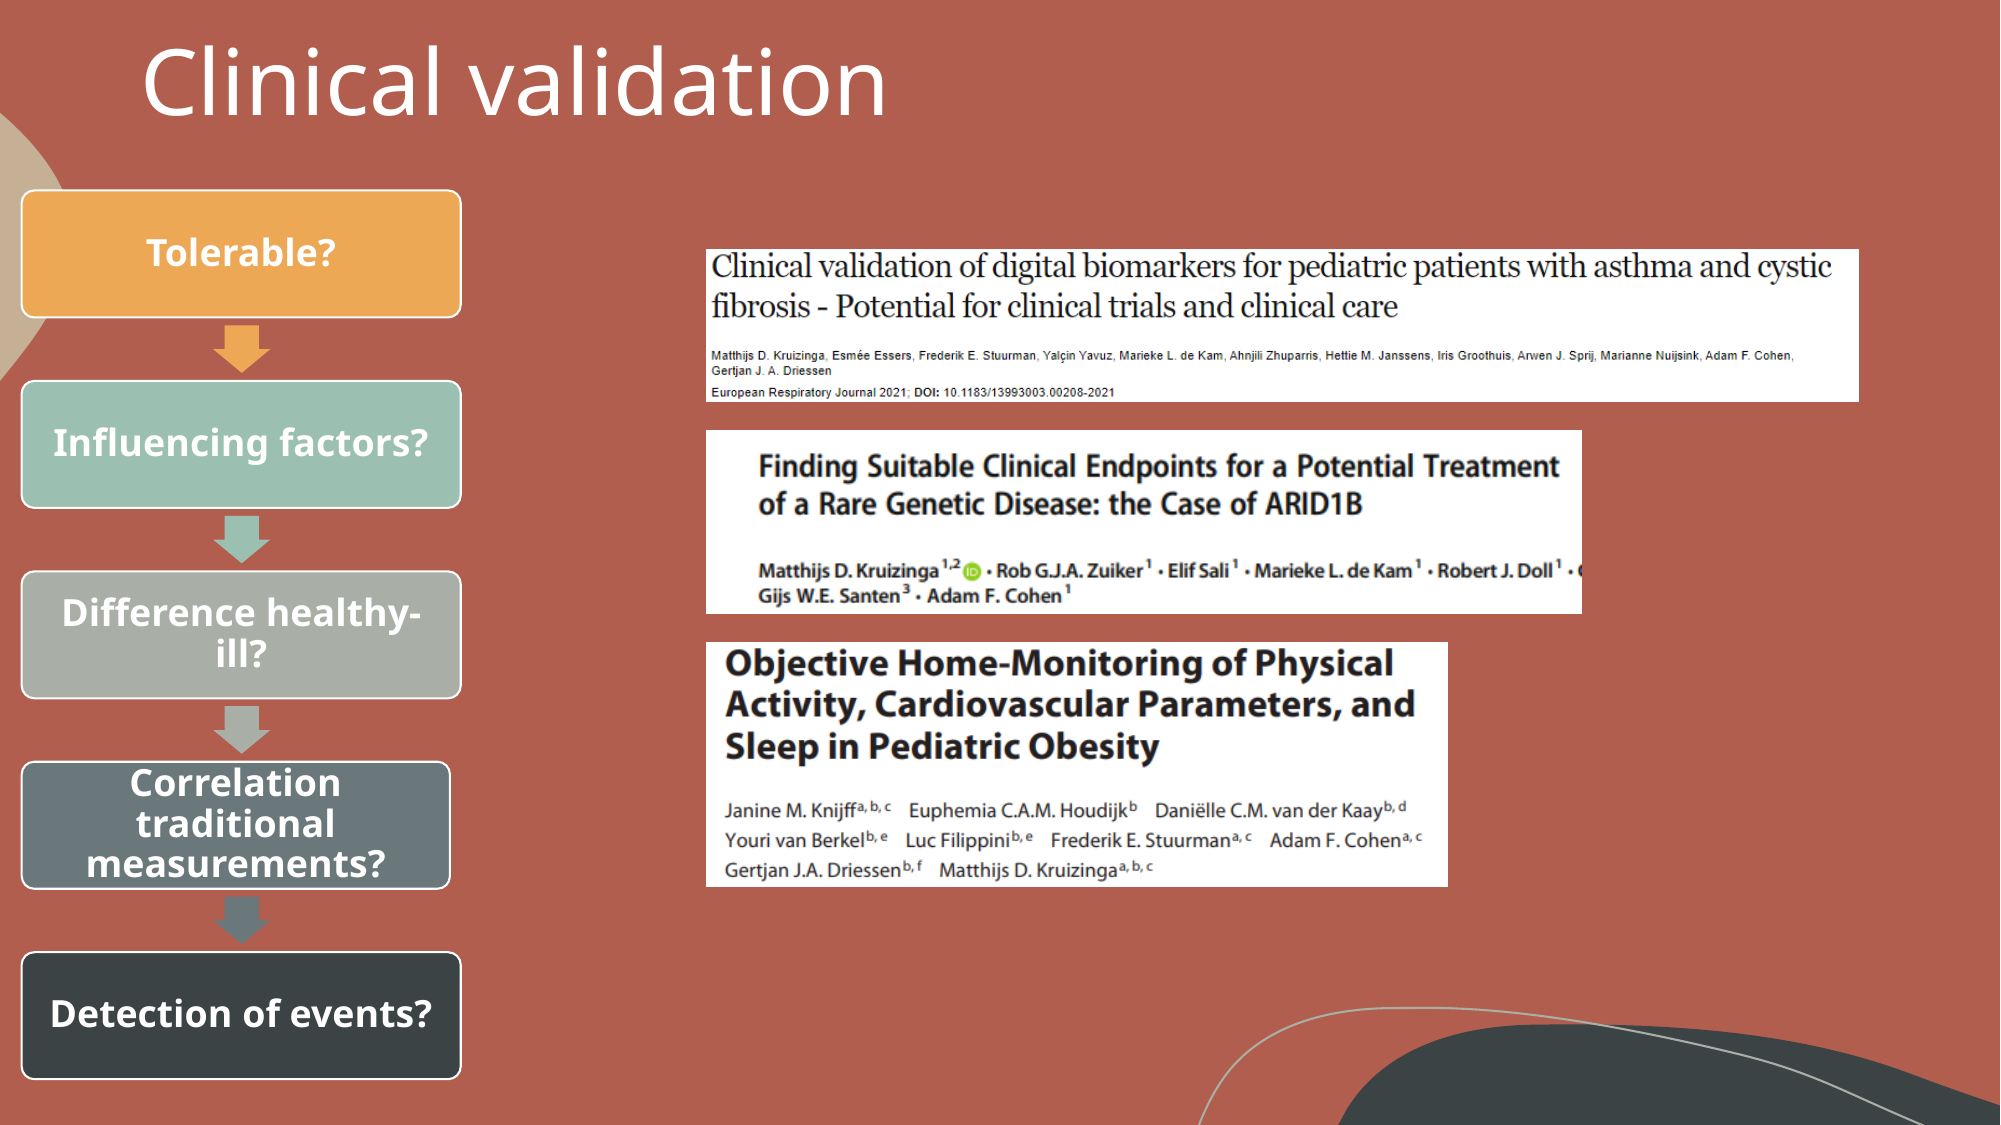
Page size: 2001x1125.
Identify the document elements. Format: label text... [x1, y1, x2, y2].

title Clinical validation [125, 0, 1875, 191]
picture [706, 249, 1859, 402]
text_box Tolerable? [20, 189, 462, 319]
picture [706, 430, 1582, 614]
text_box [21, 325, 461, 1080]
picture [706, 642, 1448, 887]
